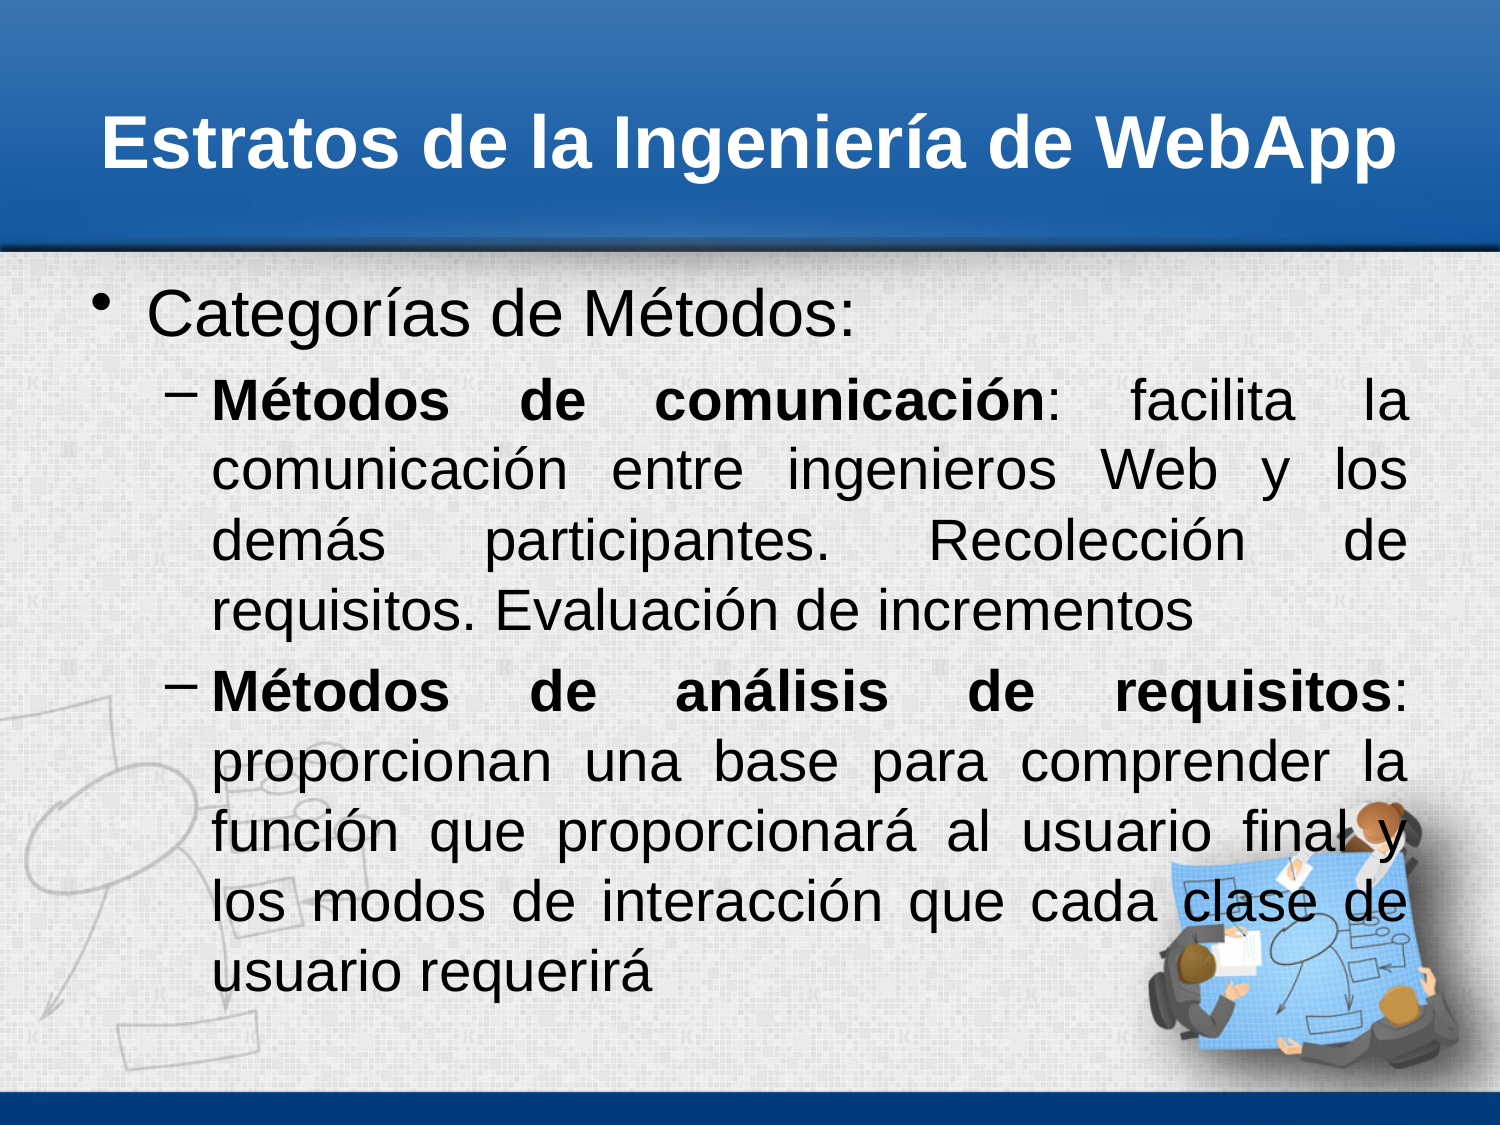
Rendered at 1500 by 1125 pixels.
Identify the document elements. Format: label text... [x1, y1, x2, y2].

picture [0, 0, 1500, 1092]
title Estratos de la Ingeniería de WebApp [74, 44, 1426, 233]
list Categorías de Métodos: Métodos de comunicación: facilita la comunicación entre ingenieros Web y los demás participantes. Recolección de requisitos. Evaluación de incrementos Métodos de análisis de requisitos: proporcionan una base para comprender la función que proporcionará al usuario final y los modos de interacción que cada clase de usuario requerirá [74, 262, 1426, 1006]
